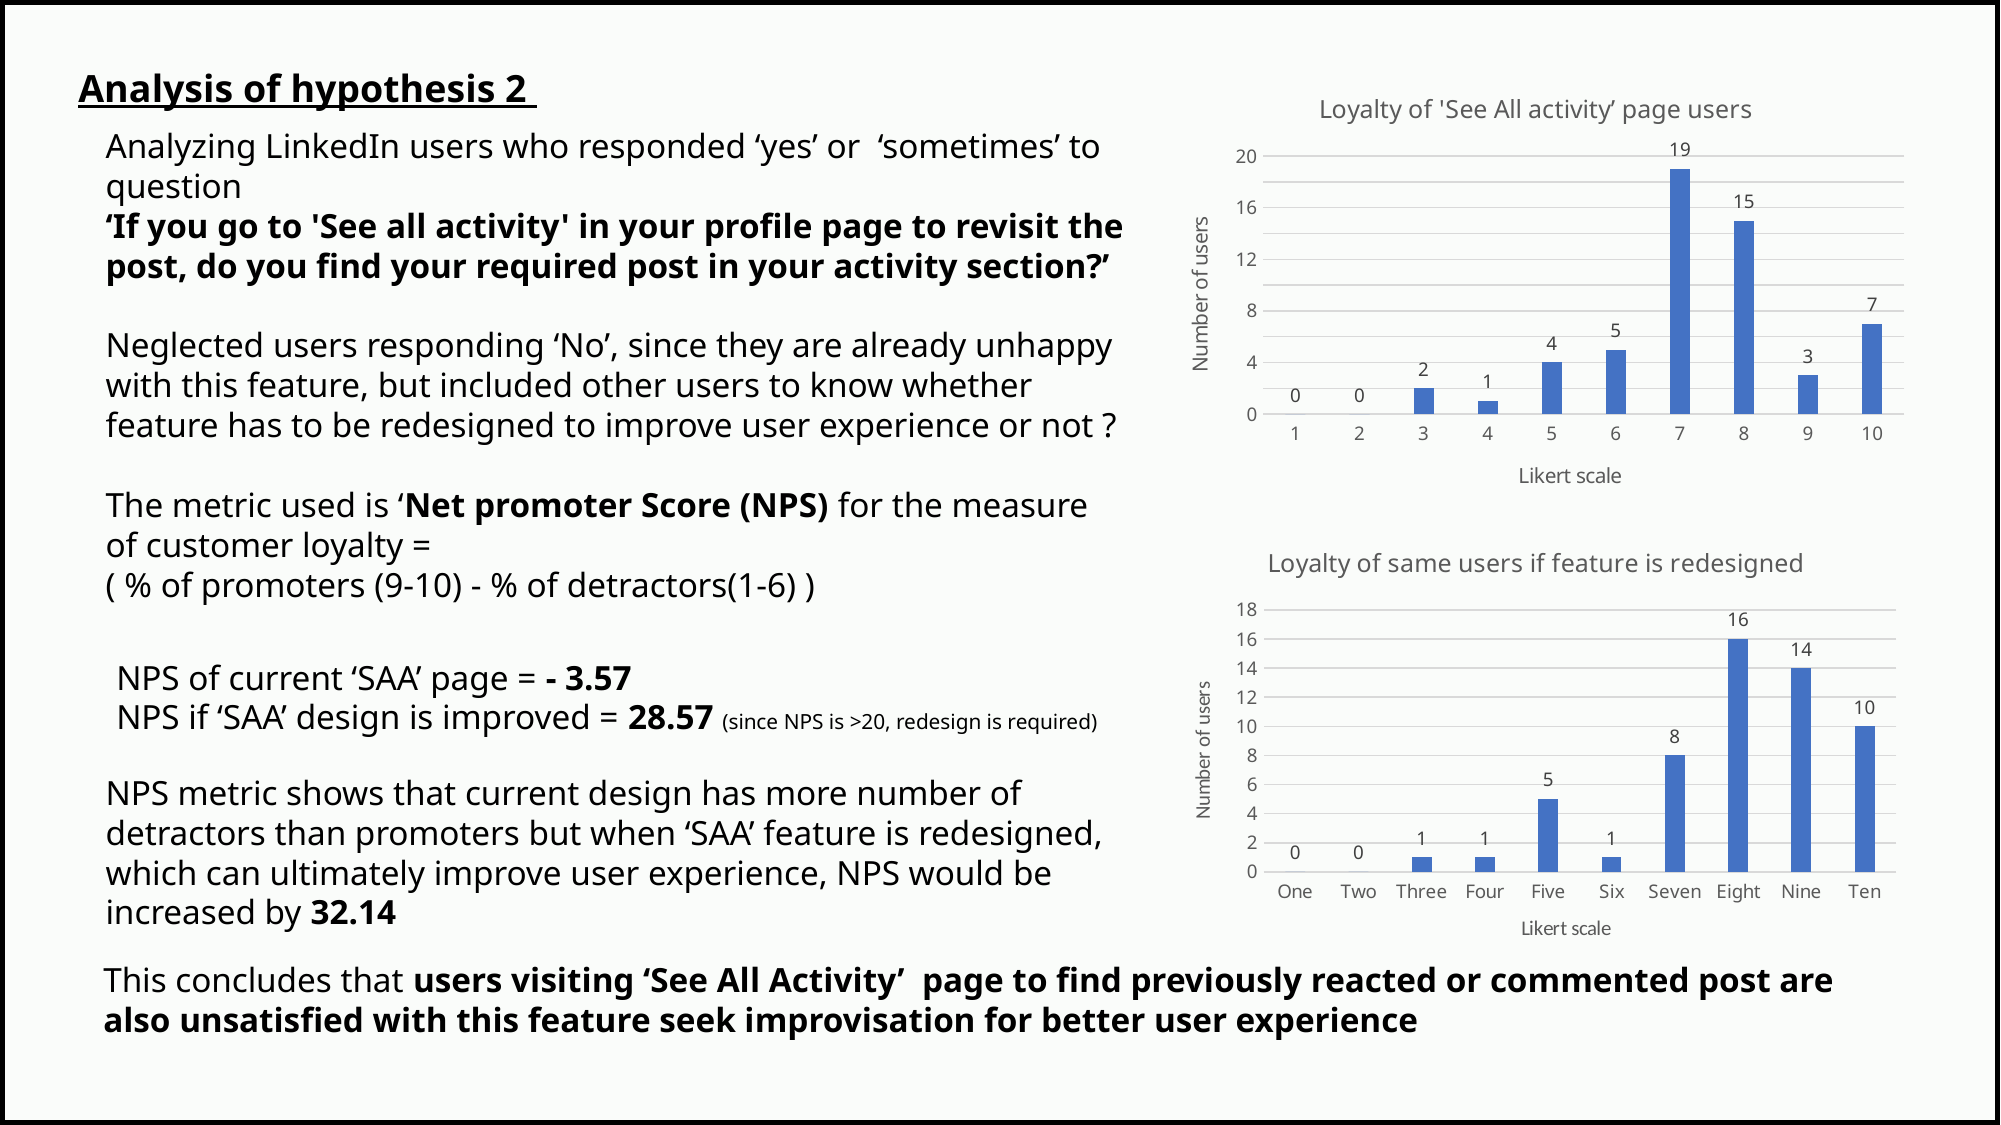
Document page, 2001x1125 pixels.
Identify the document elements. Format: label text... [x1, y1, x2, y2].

text_box Analysis of hypothesis 2 [63, 57, 553, 117]
text_box [0, 0, 2000, 1125]
text_box NPS metric shows that current design has more number of detractors than promoters but when ‘SAA’ feature is redesigned, which can ultimately improve user experience, NPS would be increased by 32.14 [90, 764, 1143, 939]
text_box Analyzing LinkedIn users who responded ‘yes’ or ‘sometimes’ to question ‘If you go to 'See all activity' in your profile page to revisit the post, do you find your required post in your activity section?’ Neglected users responding ‘No’, since they are already unhappy with this feature, but included other users to know whether feature has to be redesigned to improve user experience or not ? The metric used is ‘Net promoter Score (NPS) for the measure of customer loyalty = ( % of promoters (9-10) - % of detractors(1-6) ) [90, 117, 1143, 612]
text_box NPS of current ‘SAA’ page = - 3.57 NPS if ‘SAA’ design is improved = 28.57 (since NPS is >20, redesign is required) [101, 649, 1113, 744]
chart [1152, 67, 1920, 972]
text_box This concludes that users visiting ‘See All Activity’ page to find previously reacted or commented post are also unsatisfied with this feature seek improvisation for better user experience [88, 952, 1909, 1047]
